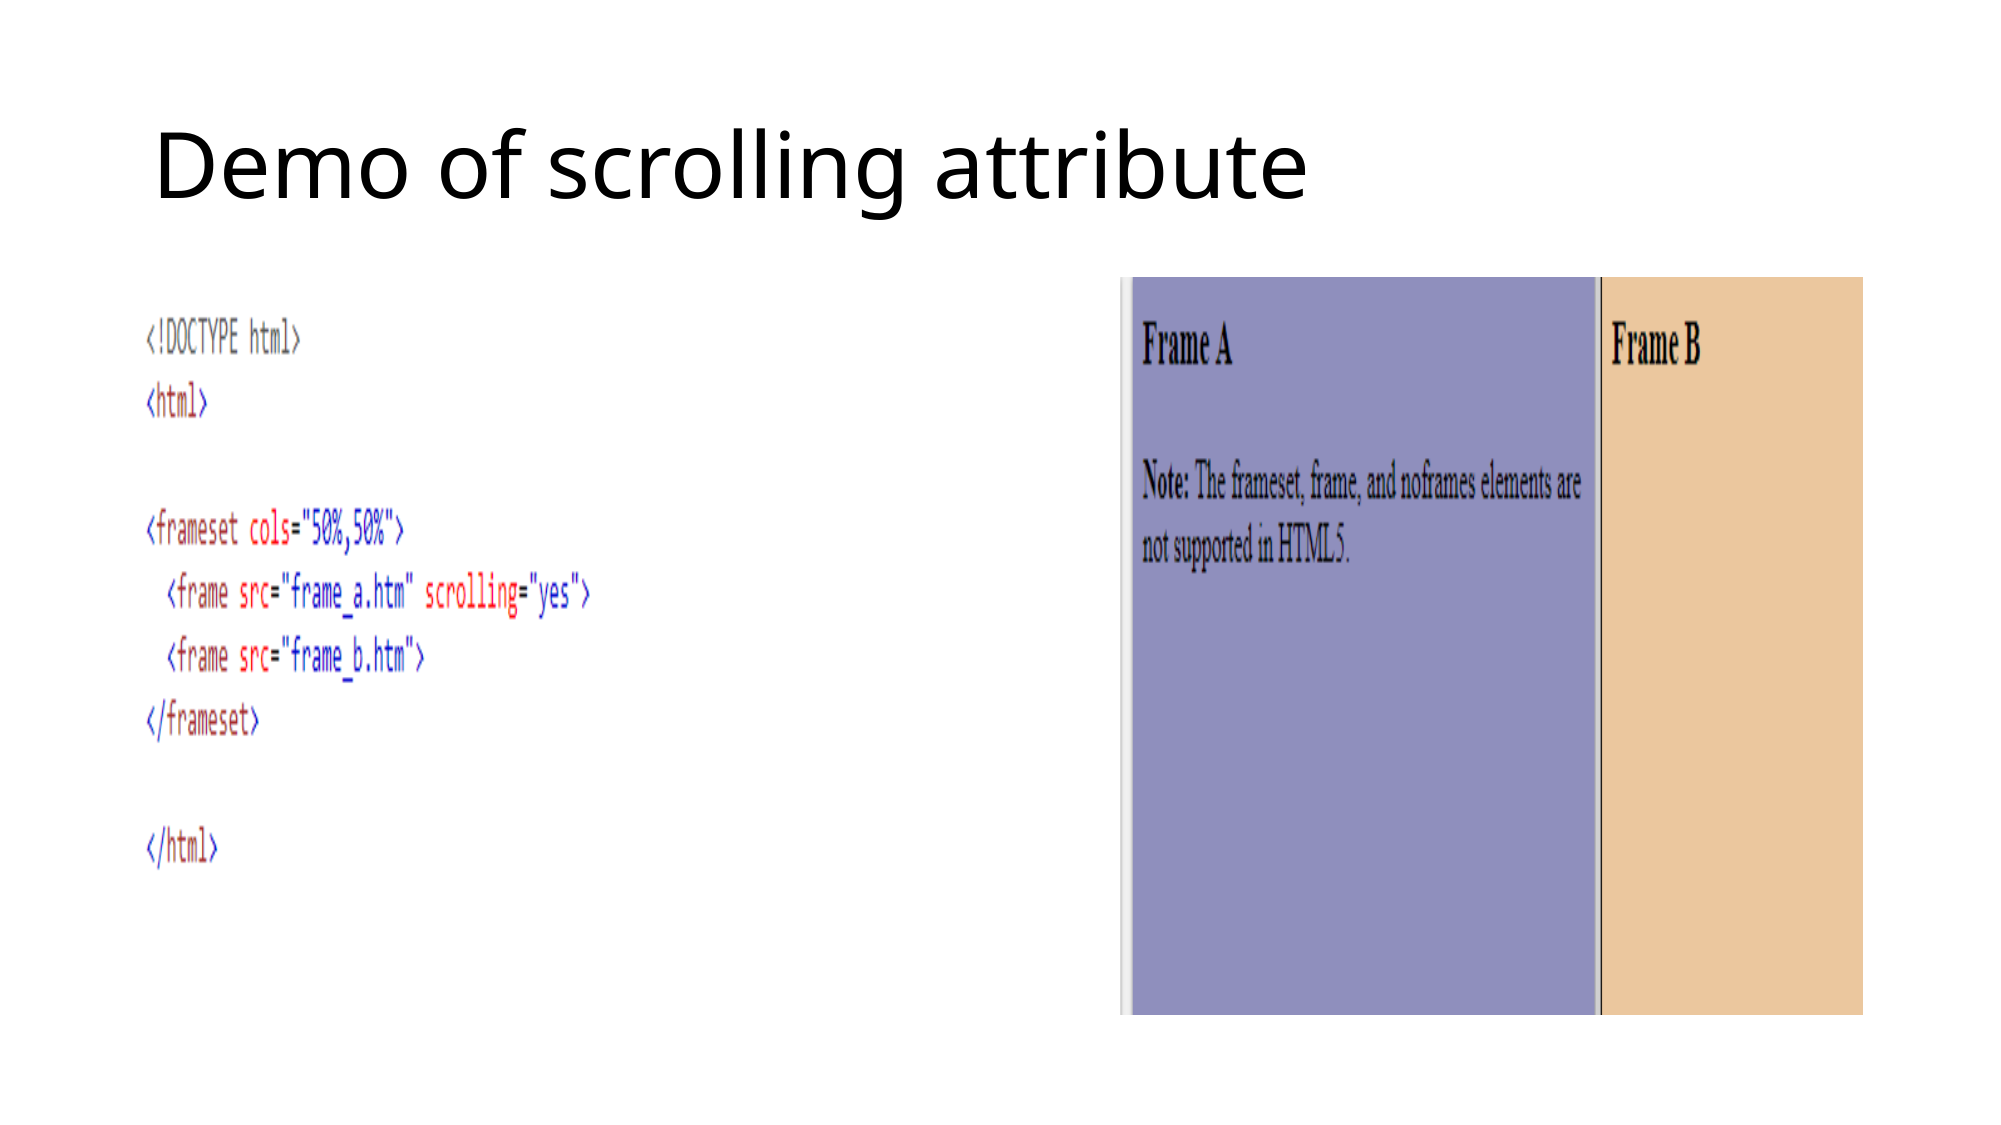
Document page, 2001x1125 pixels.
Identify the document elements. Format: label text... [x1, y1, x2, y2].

title Demo of scrolling attribute [137, 59, 1863, 277]
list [137, 277, 1863, 1015]
